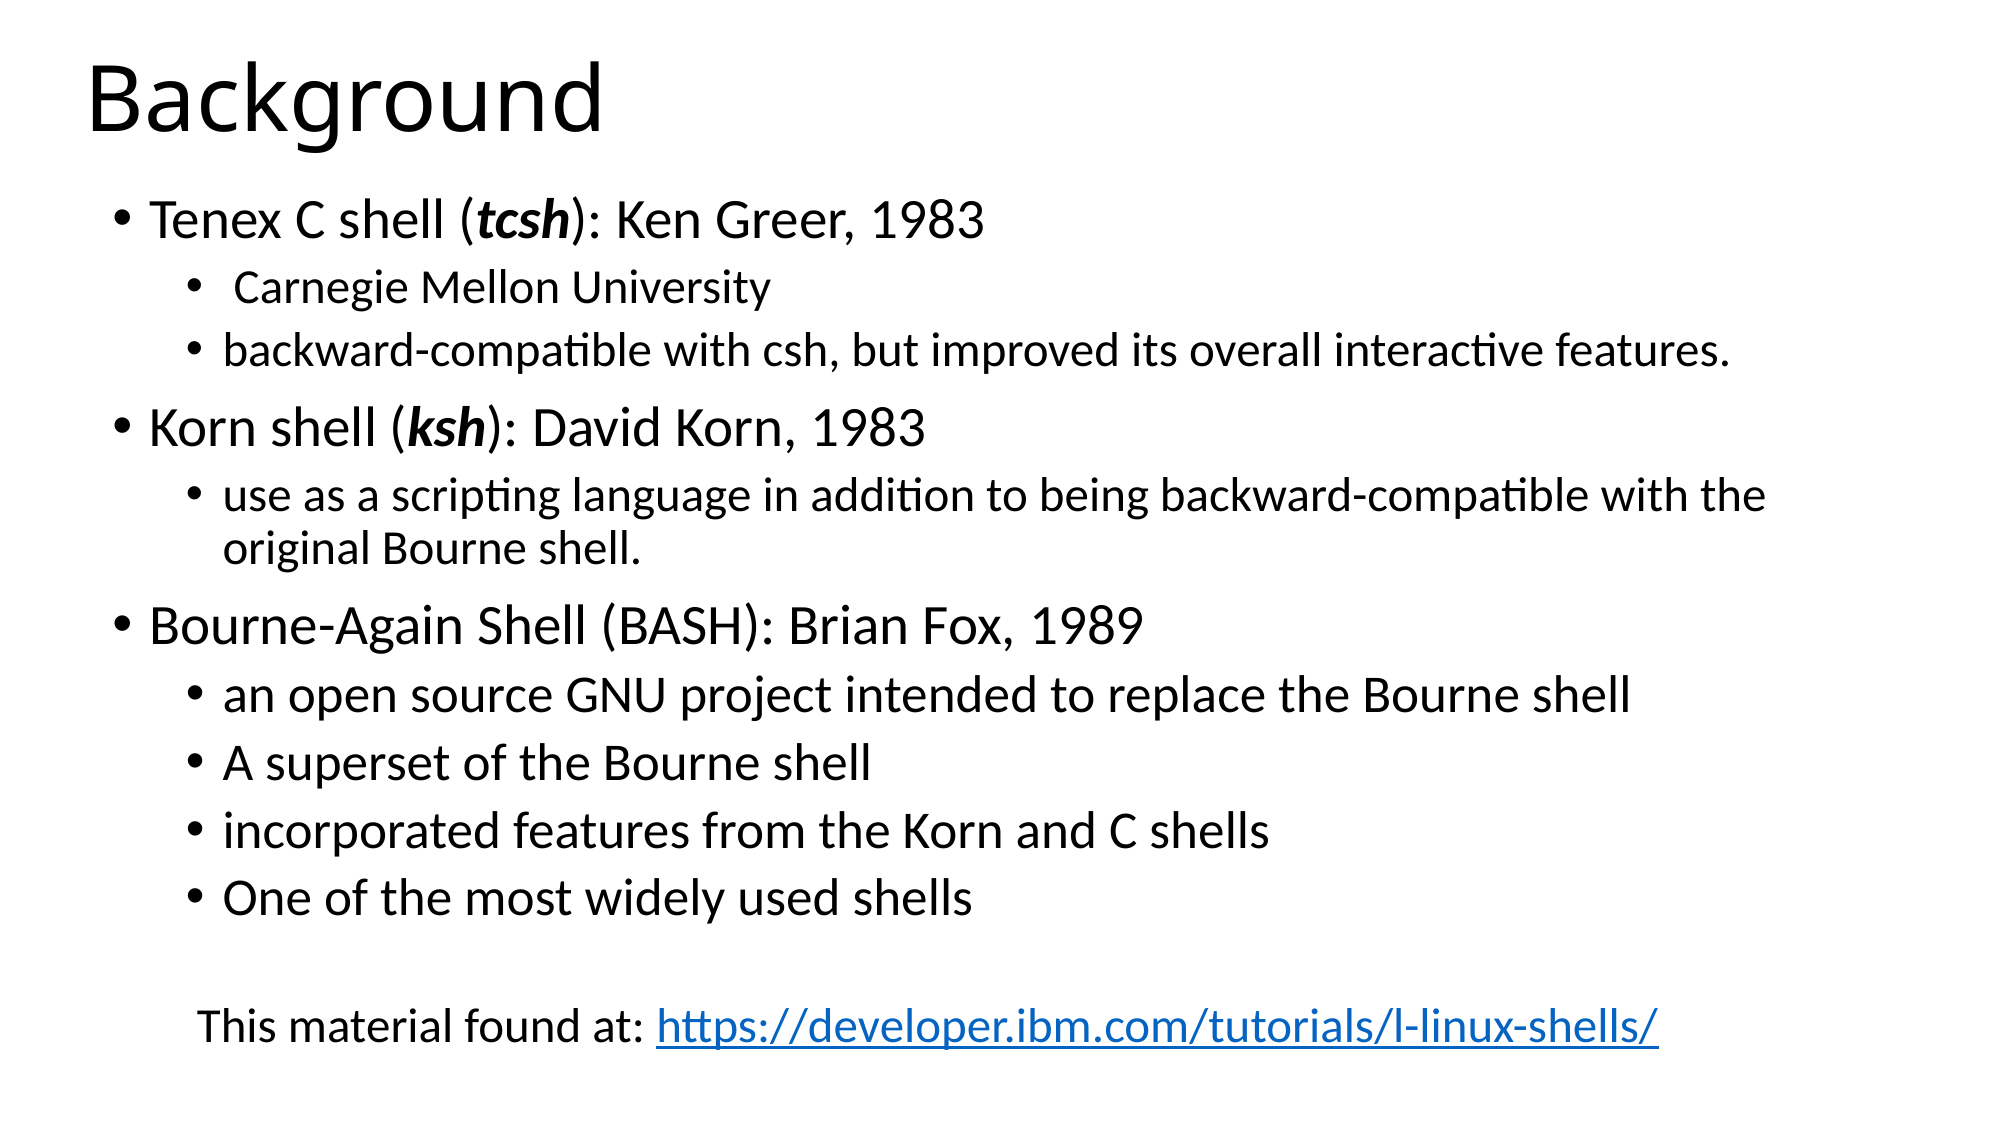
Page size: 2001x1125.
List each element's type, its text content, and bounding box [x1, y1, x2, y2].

title Background [69, 21, 1795, 182]
list Tenex C shell (tcsh): Ken Greer, 1983 Carnegie Mellon University backward-compatible with csh, but improved its overall interactive features. Korn shell (ksh): David Korn, 1983 use as a scripting language in addition to being backward-compatible with the original Bourne shell. Bourne-Again Shell (BASH): Brian Fox, 1989 an open source GNU project intended to replace the Bourne shell A superset of the Bourne shell incorporated features from the Korn and C shells One of the most widely used shells This material found at: https://developer.ibm.com/tutorials/l-linux-shells/ [97, 181, 1823, 1066]
